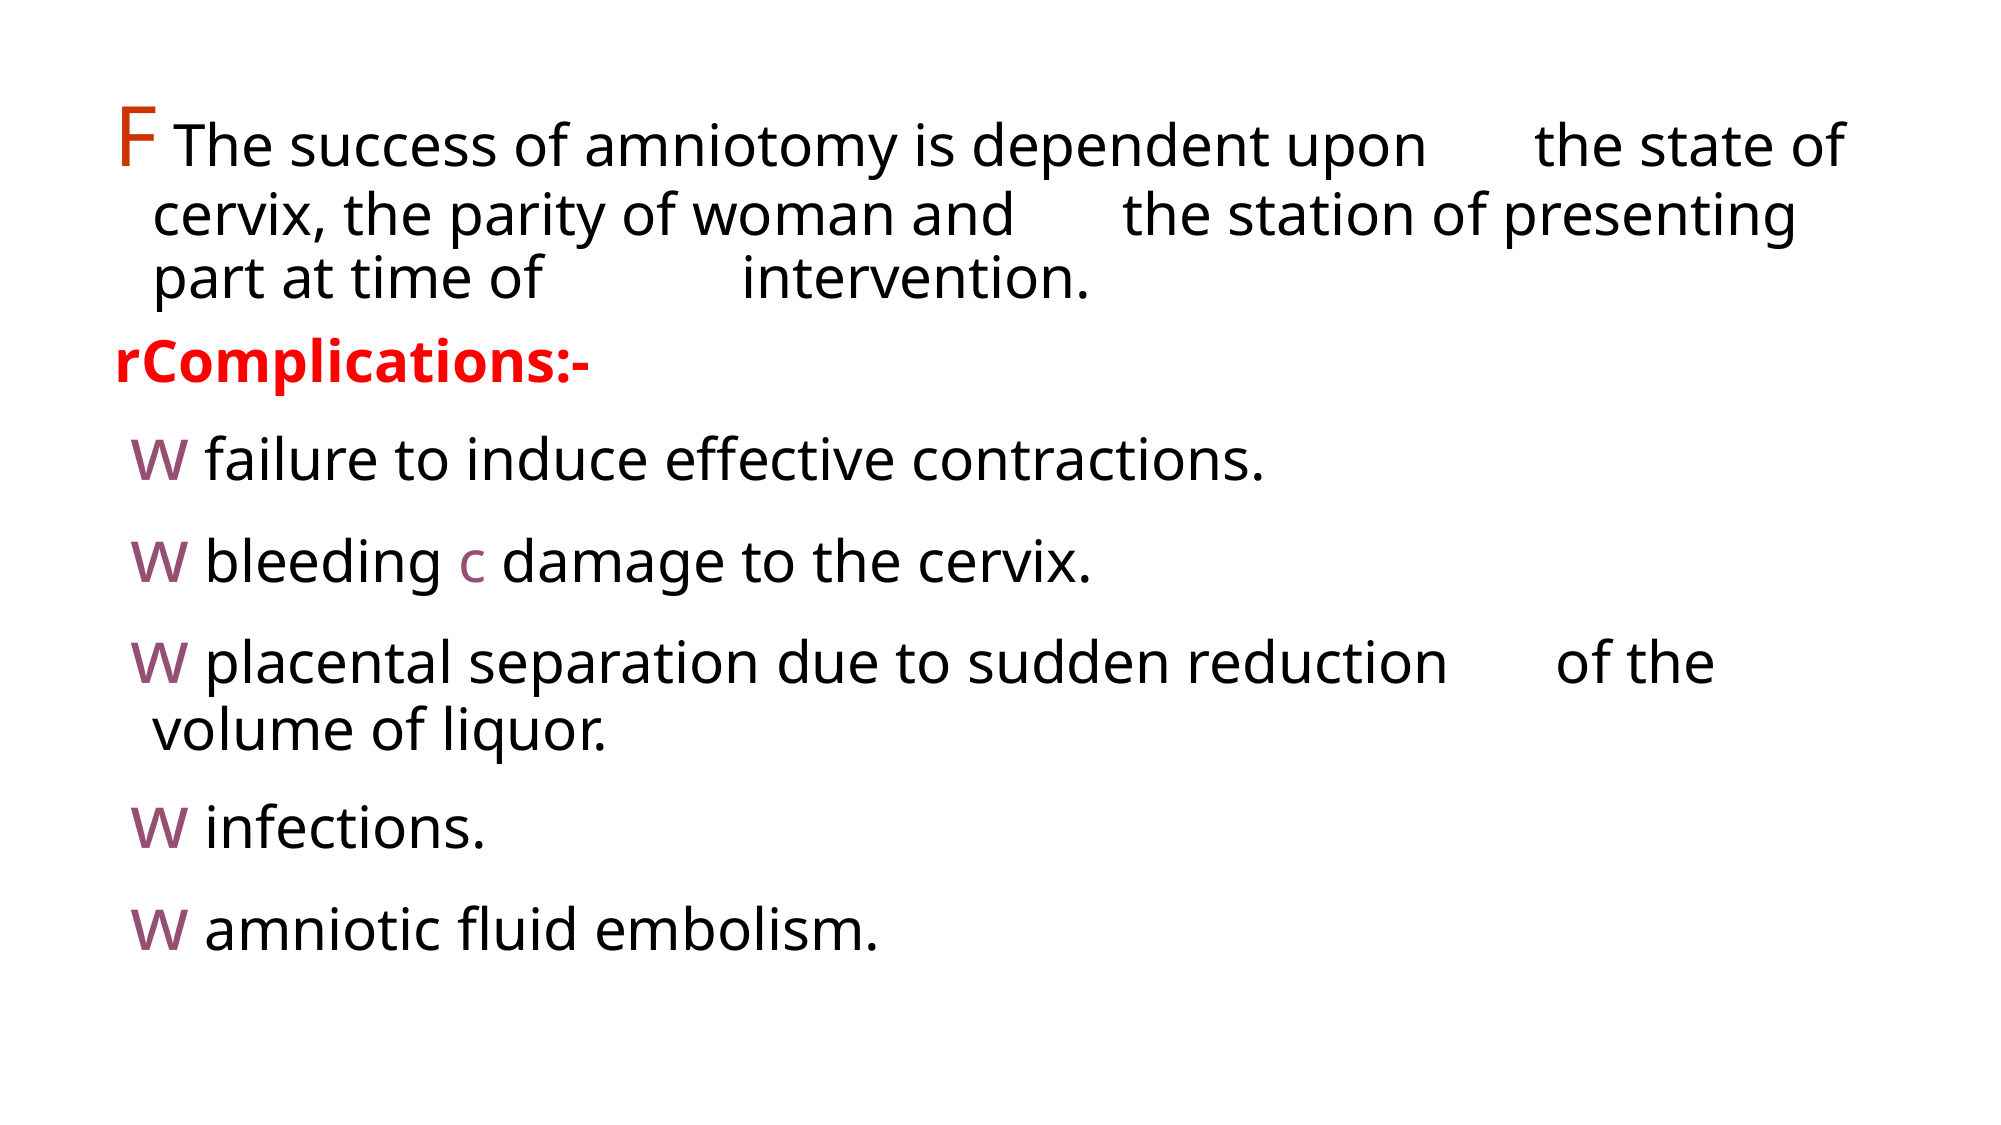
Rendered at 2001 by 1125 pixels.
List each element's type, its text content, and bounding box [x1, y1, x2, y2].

list F The success of amniotomy is dependent upon the state of cervix, the parity of woman and the station of presenting part at time of intervention. rComplications:- w failure to induce effective contractions. w bleeding c damage to the cervix. w placental separation due to sudden reduction of the volume of liquor. w infections. w amniotic fluid embolism. [99, 87, 1900, 1000]
